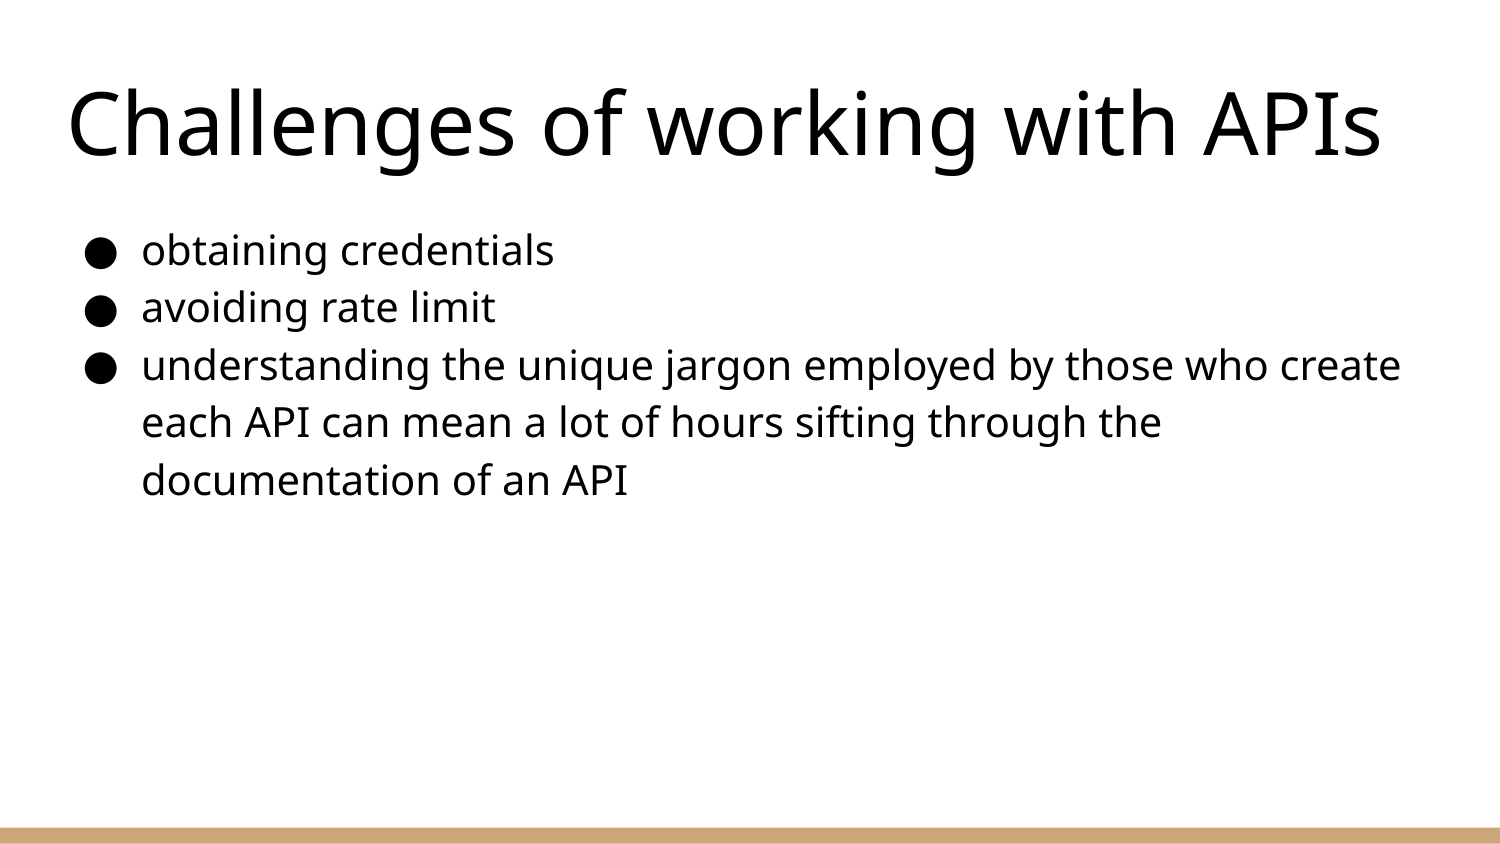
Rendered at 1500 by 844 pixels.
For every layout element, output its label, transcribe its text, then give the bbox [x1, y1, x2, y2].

list obtaining credentials avoiding rate limit understanding the unique jargon employed by those who create each API can mean a lot of hours sifting through the documentation of an API [51, 200, 1449, 752]
title Challenges of working with APIs [51, 51, 1449, 189]
